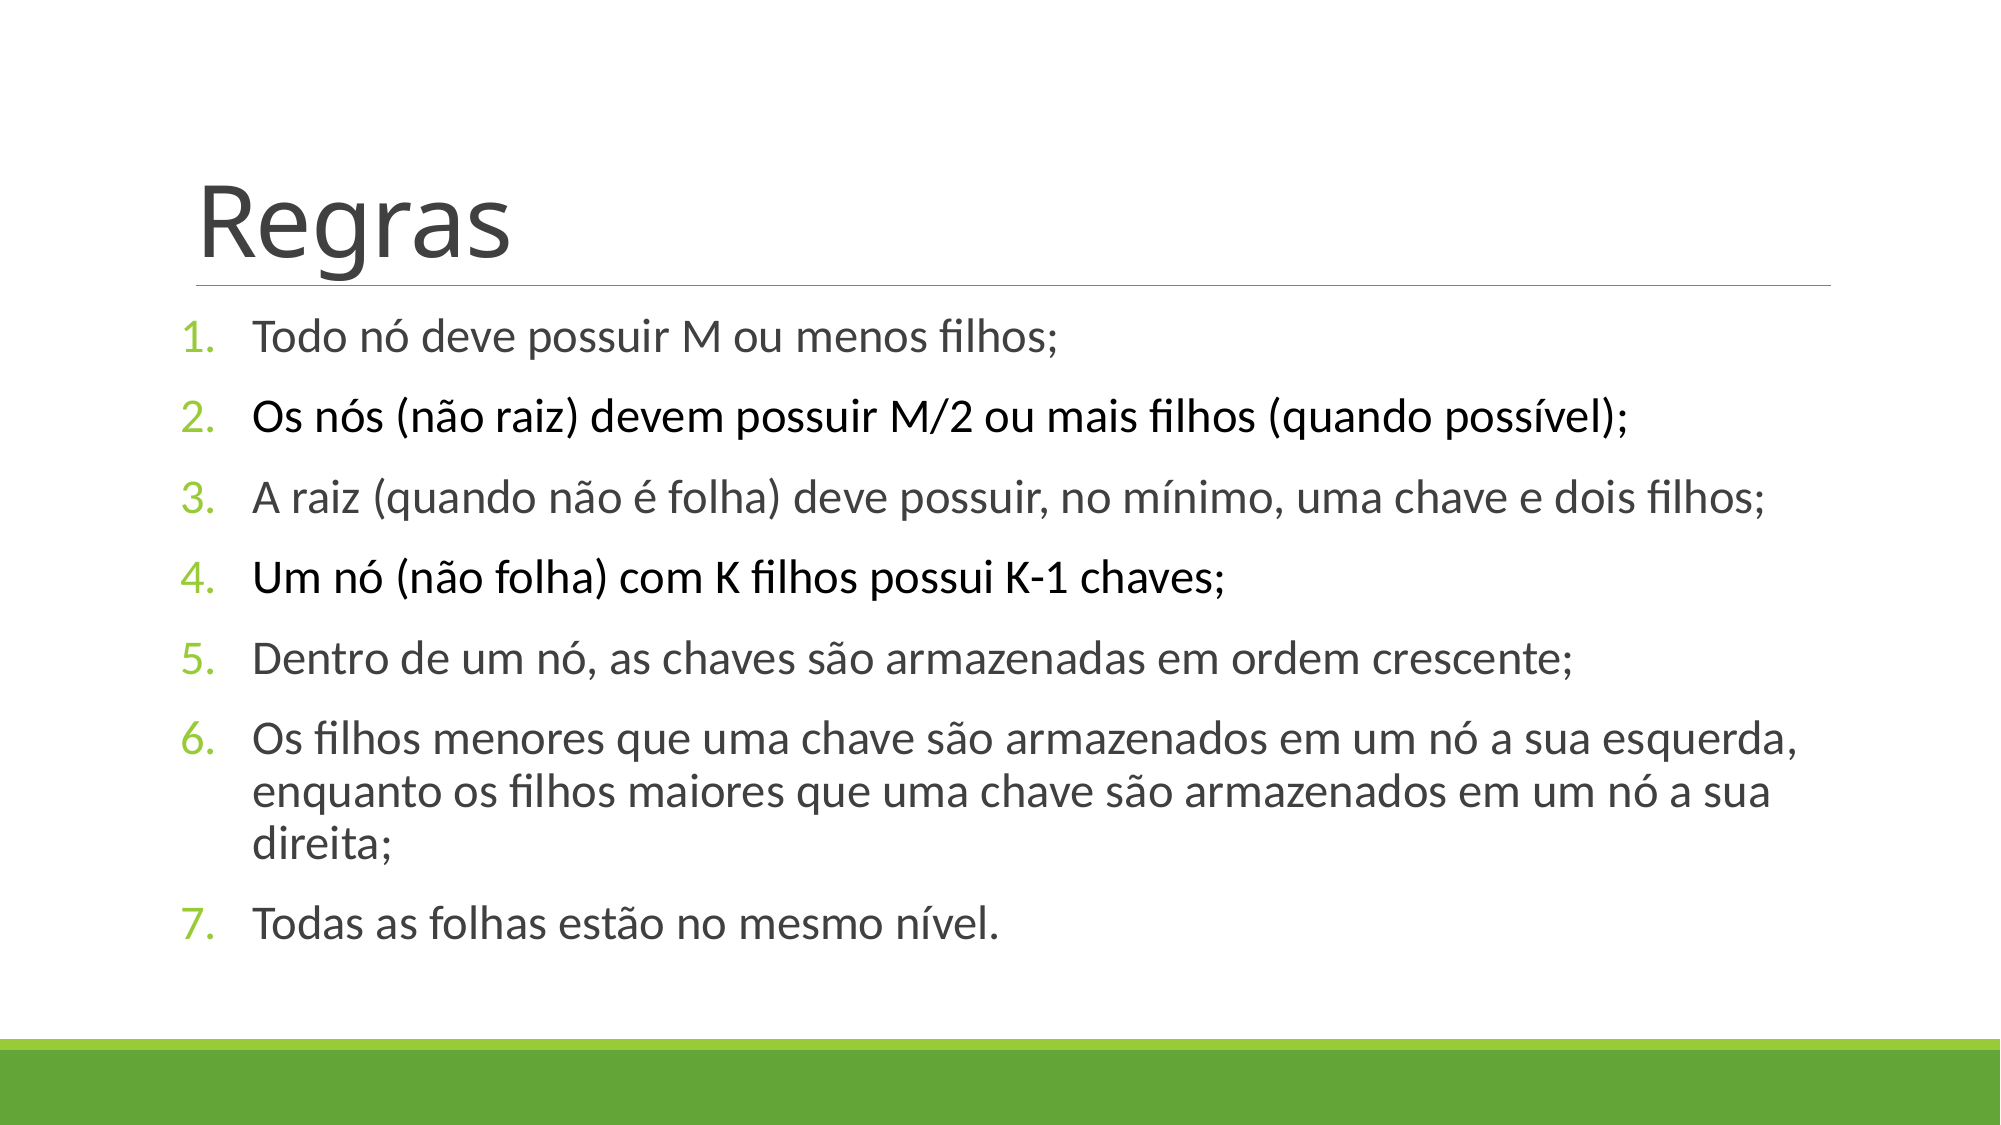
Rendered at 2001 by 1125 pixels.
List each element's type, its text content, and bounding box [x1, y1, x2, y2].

title Regras [180, 47, 1830, 285]
list Todo nó deve possuir M ou menos filhos; Os nós (não raiz) devem possuir M/2 ou mais filhos (quando possível); A raiz (quando não é folha) deve possuir, no mínimo, uma chave e dois filhos; Um nó (não folha) com K filhos possui K-1 chaves; Dentro de um nó, as chaves são armazenadas em ordem crescente; Os filhos menores que uma chave são armazenados em um nó a sua esquerda, enquanto os filhos maiores que uma chave são armazenados em um nó a sua direita; Todas as folhas estão no mesmo nível. [180, 302, 1830, 963]
